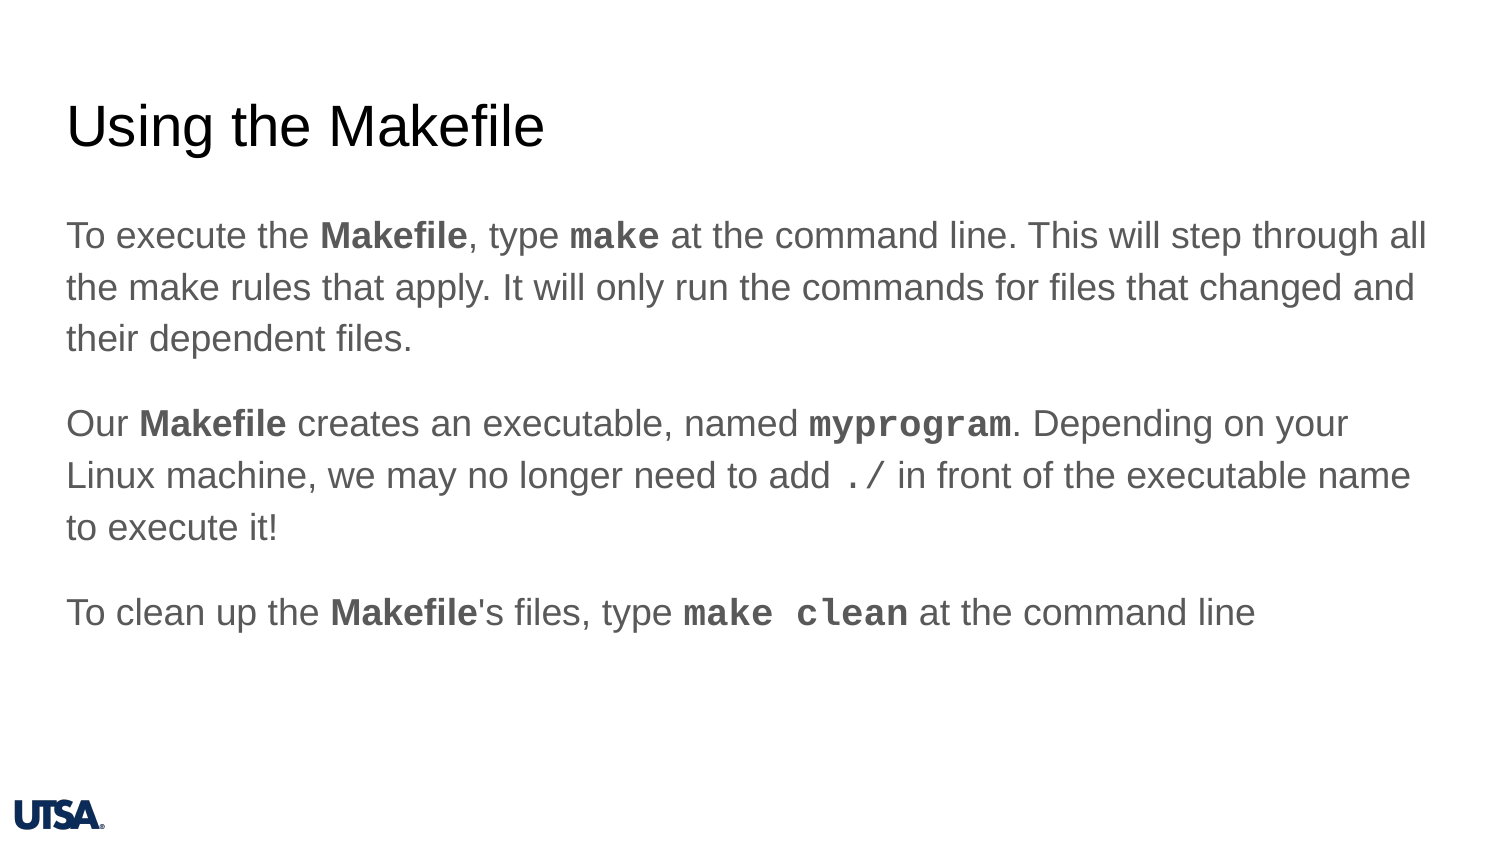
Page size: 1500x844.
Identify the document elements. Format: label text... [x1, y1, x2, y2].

list To execute the Makefile, type make at the command line. This will step through all the make rules that apply. It will only run the commands for files that changed and their dependent files. Our Makefile creates an executable, named myprogram. Depending on your Linux machine, we may no longer need to add ./ in front of the executable name to execute it! To clean up the Makefile's files, type make clean at the command line [51, 189, 1449, 750]
title Using the Makefile [51, 72, 1449, 167]
picture [14, 799, 105, 830]
